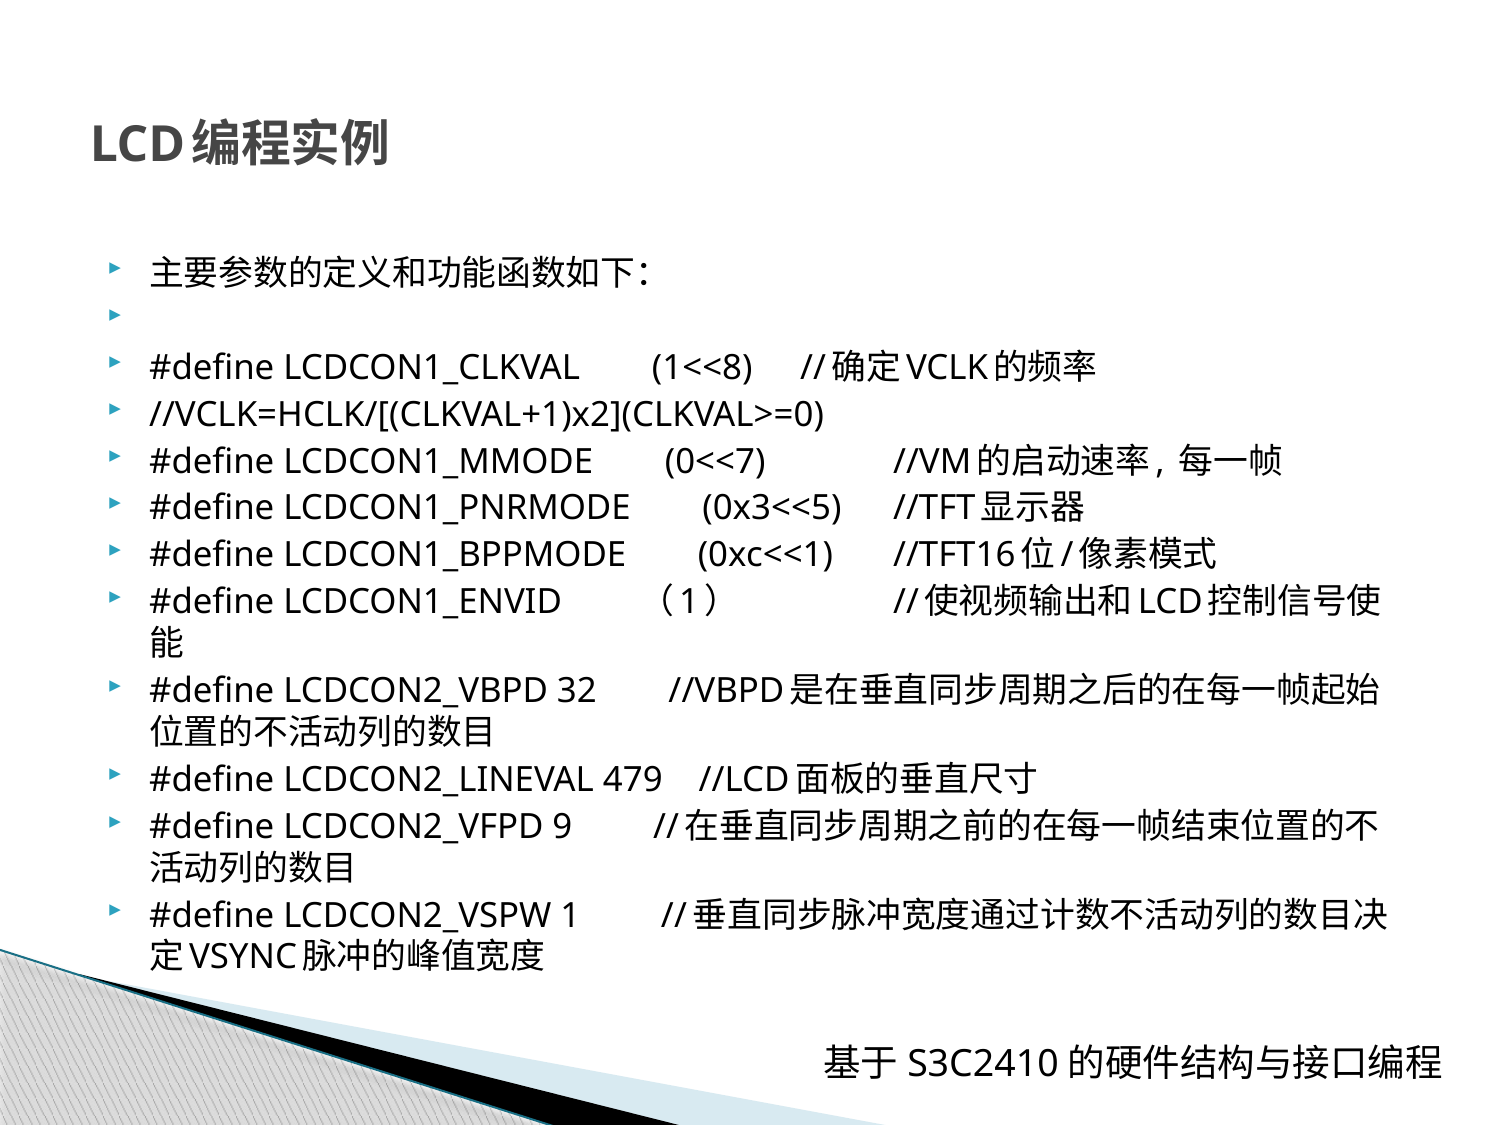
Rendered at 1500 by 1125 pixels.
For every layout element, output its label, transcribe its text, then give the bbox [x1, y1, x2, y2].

title LCD编程实例 [75, 45, 1425, 233]
text_box 基于S3C2410的硬件结构与接口编程 [808, 1031, 1500, 1091]
list 主要参数的定义和功能函数如下： #define LCDCON1_CLKVAL (1<<8) //确定VCLK的频率 //VCLK=HCLK/[(CLKVAL+1)x2](CLKVAL>=0) #define LCDCON1_MMODE (0<<7) //VM的启动速率, 每一帧 #define LCDCON1_PNRMODE (0x3<<5) //TFT显示器 #define LCDCON1_BPPMODE (0xc<<1) //TFT16位/像素模式 #define LCDCON1_ENVID （1） //使视频输出和LCD控制信号使能 #define LCDCON2_VBPD 32 //VBPD是在垂直同步周期之后的在每一帧起始位置的不活动列的数目 #define LCDCON2_LINEVAL 479 //LCD面板的垂直尺寸 #define LCDCON2_VFPD 9 //在垂直同步周期之前的在每一帧结束位置的不活动列的数目 #define LCDCON2_VSPW 1 //垂直同步脉冲宽度通过计数不活动列的数目决定VSYNC脉冲的峰值宽度 [75, 243, 1425, 986]
